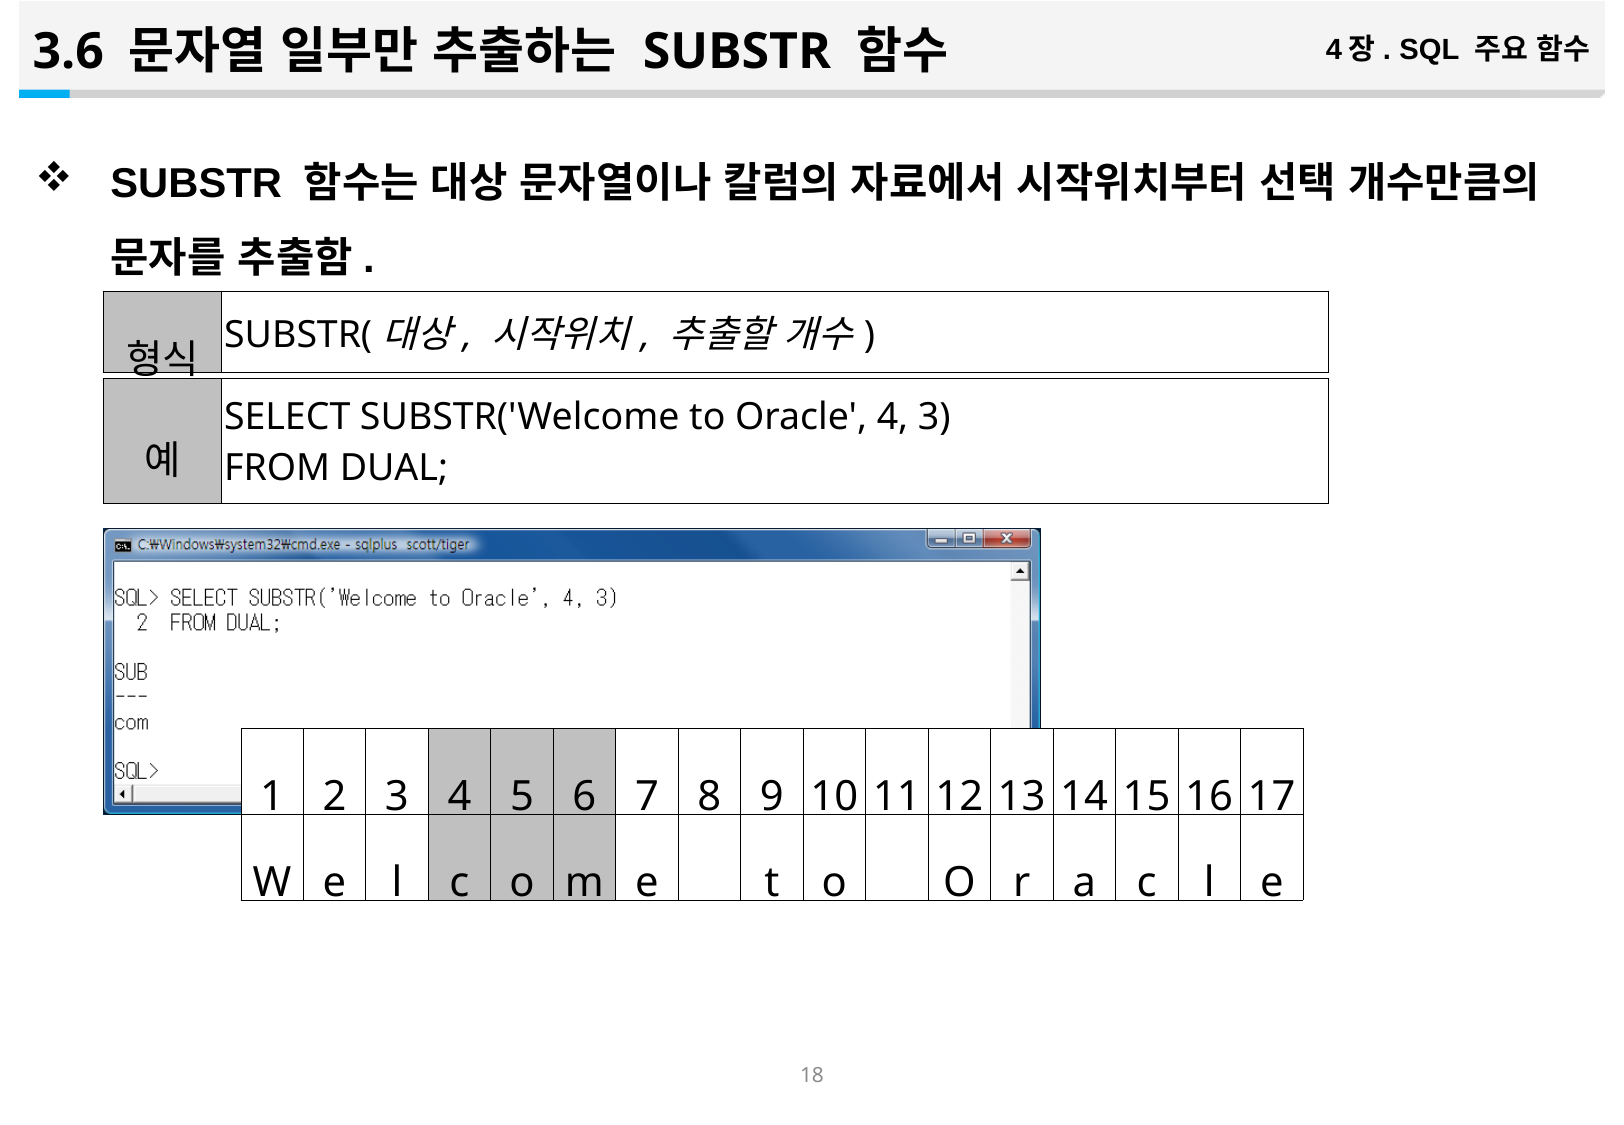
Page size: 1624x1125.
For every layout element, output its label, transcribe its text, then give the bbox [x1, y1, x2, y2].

table_header 형식 [104, 292, 221, 372]
table_header SUBSTR(대상, 시작위치, 추출할 개수) [222, 292, 1328, 372]
table_cell O [929, 824, 990, 900]
table_cell m [554, 824, 615, 900]
table_cell c [1116, 815, 1178, 900]
table_cell l [366, 824, 428, 900]
table_cell a [1054, 815, 1115, 900]
table_cell [866, 824, 928, 900]
table_cell c [429, 824, 490, 900]
table_cell e [1241, 815, 1303, 900]
table_header 예 [104, 379, 221, 503]
text_box SUBSTR 함수는 대상 문자열이나 칼럼의 자료에서 시작위치부터 선택 개수만큼의 문자를 추출함. [20, 123, 1602, 289]
table_header SELECT SUBSTR('Welcome to Oracle', 4, 3) FROM DUAL; [222, 379, 1328, 503]
table_cell o [804, 824, 865, 900]
table_cell o [491, 824, 553, 900]
text_box 4장. SQL 주요 함수 [1311, 22, 1606, 73]
table_header 14 [1054, 729, 1115, 814]
table_cell W [242, 824, 303, 900]
table_header 16 [1179, 729, 1240, 814]
table_cell [679, 824, 740, 900]
table_cell e [616, 824, 678, 900]
list 3.6 문자열 일부만 추출하는 SUBSTR 함수 [17, 11, 1167, 85]
table_header 13 [1045, 729, 1053, 814]
picture [19, 1, 1605, 98]
table_cell t [741, 824, 803, 900]
slide_number 17 [622, 1045, 1002, 1106]
table_cell r [991, 815, 1053, 900]
table_header 15 [1116, 729, 1178, 814]
picture [102, 527, 1041, 815]
table_cell l [1179, 815, 1240, 900]
table_header 17 [1241, 729, 1303, 814]
table_cell e [304, 824, 365, 900]
